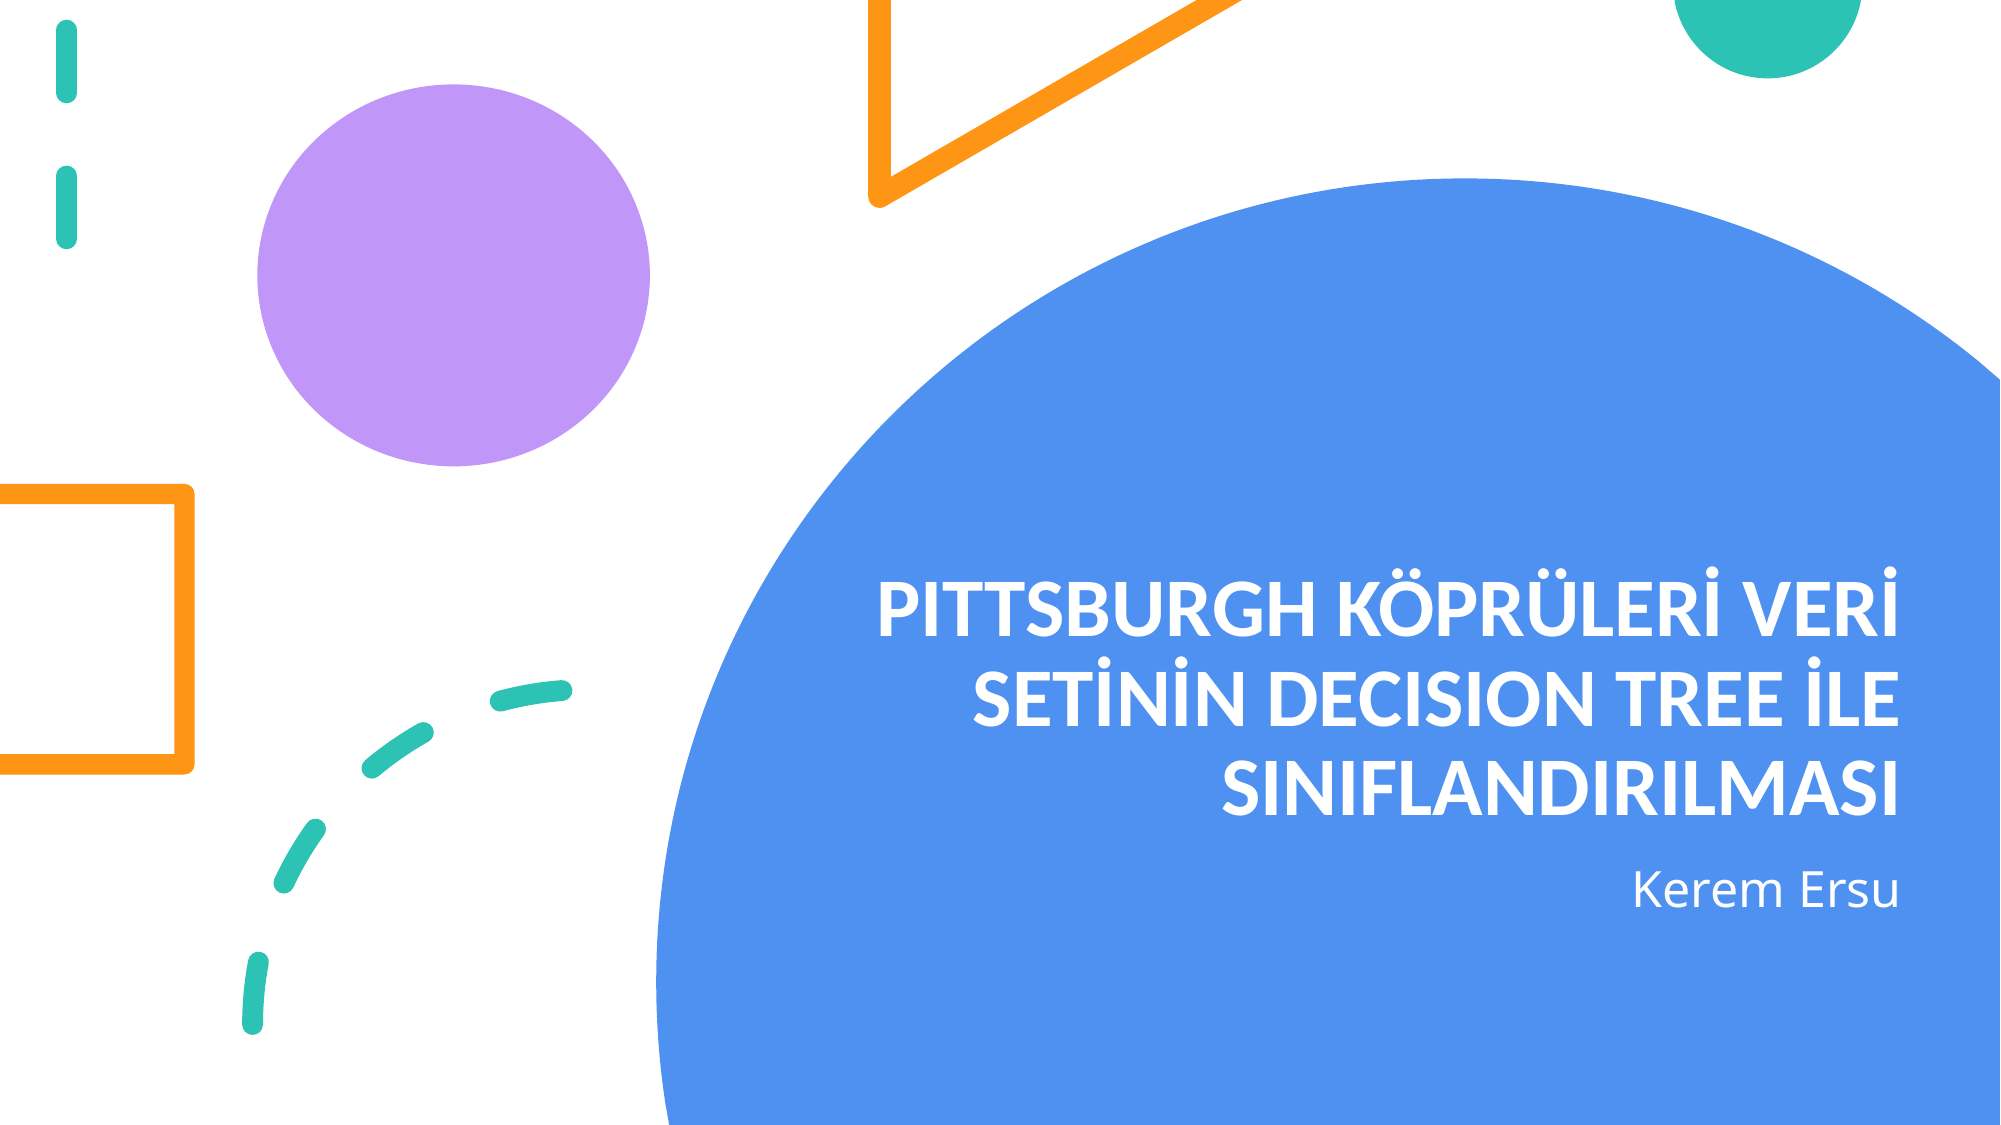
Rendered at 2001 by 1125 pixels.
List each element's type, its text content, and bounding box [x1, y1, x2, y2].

title PITTSBURGH KÖPRÜLERİ VERİ SETİNİN DECISION TREE İLE SINIFLANDIRILMASI [835, 450, 1917, 842]
subtitle Kerem Ersu [835, 856, 1917, 1020]
